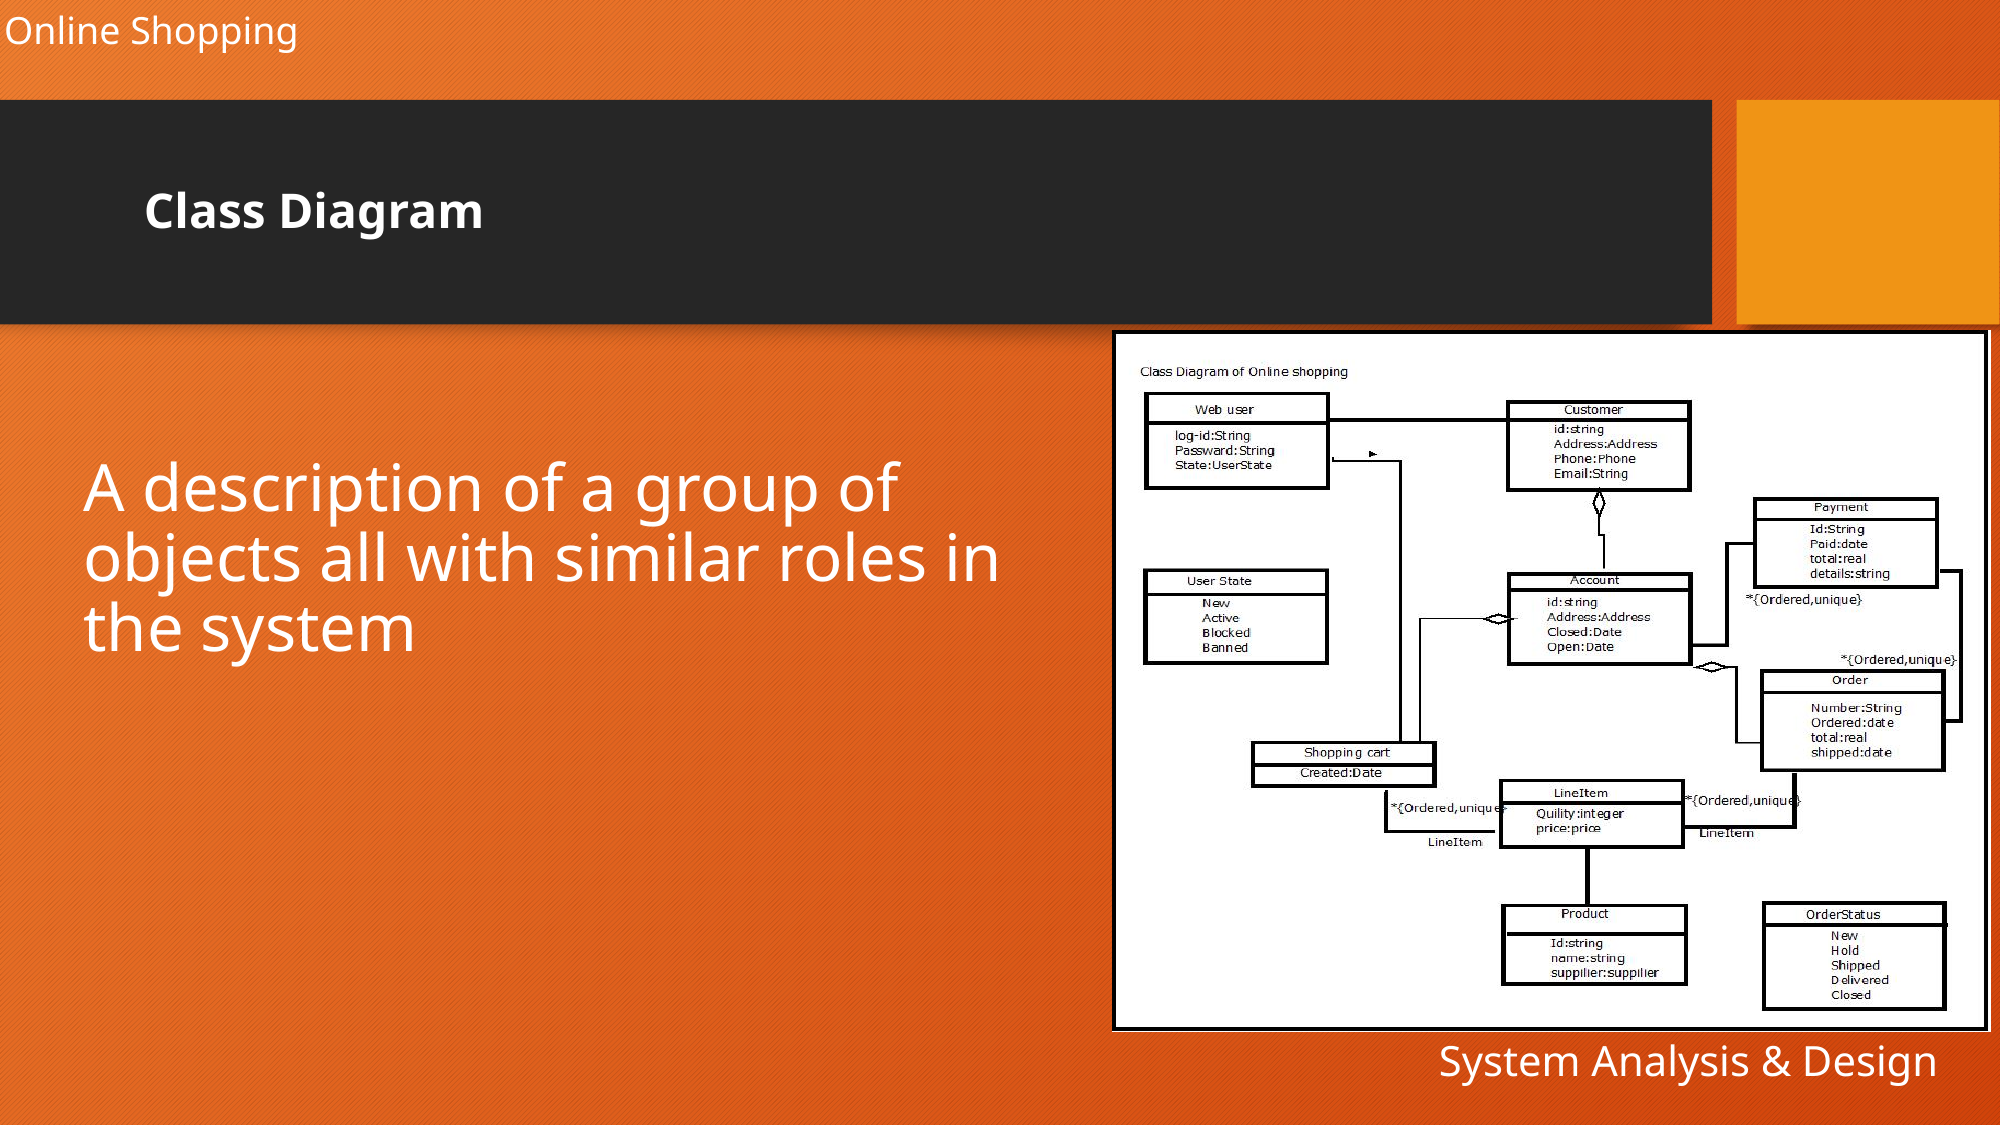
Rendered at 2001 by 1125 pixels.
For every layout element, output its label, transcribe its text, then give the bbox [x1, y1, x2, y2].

text_box System Analysis & Design [1399, 1032, 1978, 1093]
text_box Online Shopping [0, 0, 314, 60]
picture [0, 325, 2000, 1032]
text_box A description of a group of objects all with similar roles in the system [68, 446, 1018, 753]
title Class Diagram [128, 178, 1706, 356]
